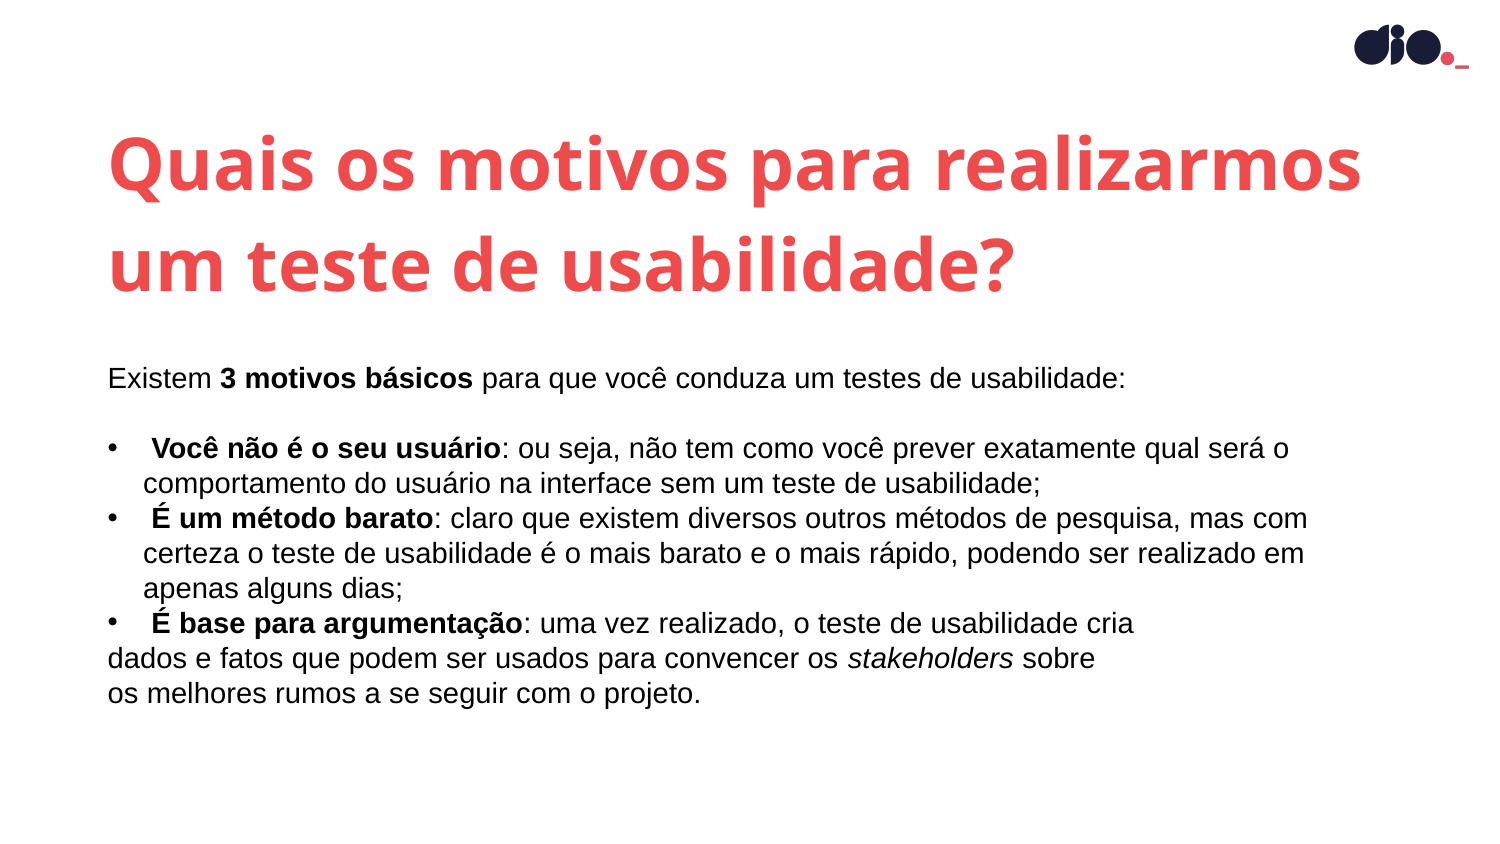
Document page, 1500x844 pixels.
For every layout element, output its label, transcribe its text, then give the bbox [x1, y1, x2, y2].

text_box Quais os motivos para realizarmos um teste de usabilidade? [92, 104, 1408, 306]
text_box Existem 3 motivos básicos para que você conduza um testes de usabilidade: Você não é o seu usuário: ou seja, não tem como você prever exatamente qual será o comportamento do usuário na interface sem um teste de usabilidade; É um método barato: claro que existem diversos outros métodos de pesquisa, mas com certeza o teste de usabilidade é o mais barato e o mais rápido, podendo ser realizado em apenas alguns dias; É base para argumentação: uma vez realizado, o teste de usabilidade cria dados e fatos que podem ser usados para convencer os stakeholders sobre os melhores rumos a se seguir com o projeto. [92, 345, 1422, 724]
picture [1339, 15, 1479, 78]
